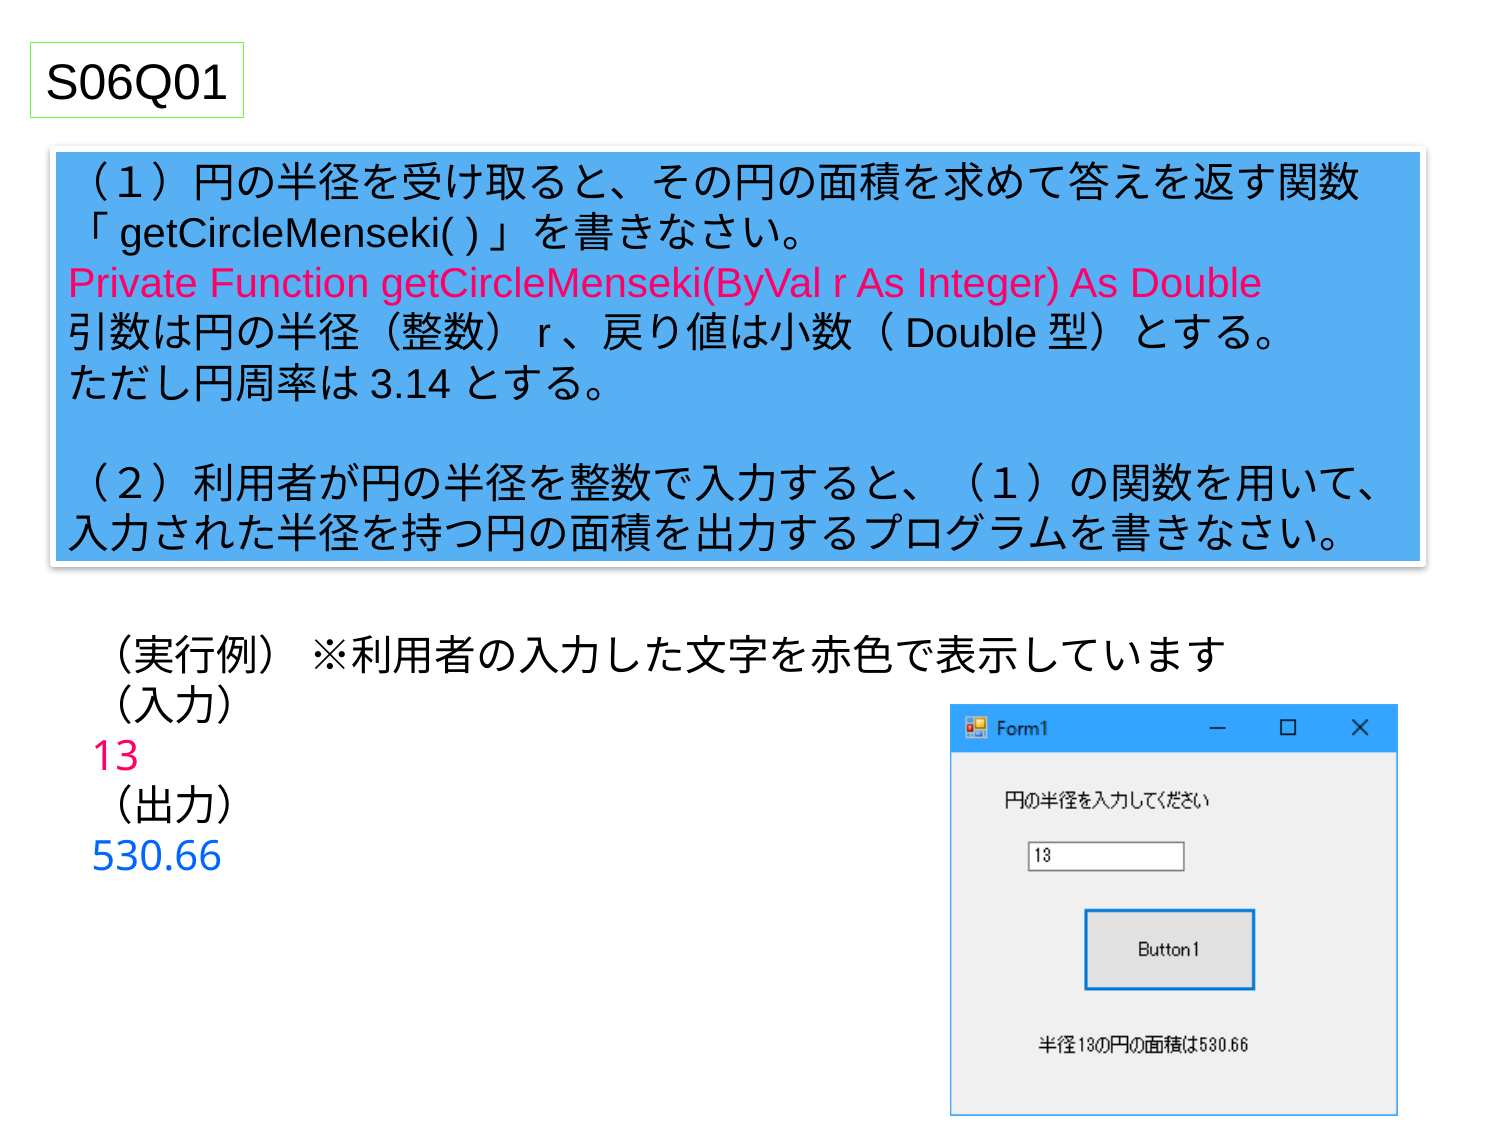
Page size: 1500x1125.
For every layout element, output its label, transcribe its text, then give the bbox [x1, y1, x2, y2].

text_box S06Q01 [30, 42, 244, 118]
text_box （１）円の半径を受け取ると、その円の面積を求めて答えを返す関数「getCircleMenseki( )」を書きなさい。 Private Function getCircleMenseki(ByVal r As Integer) As Double 引数は円の半径（整数）r、戻り値は小数（Double型）とする。 ただし円周率は3.14とする。 （２）利用者が円の半径を整数で入力すると、（１）の関数を用いて、入力された半径を持つ円の面積を出力するプログラムを書きなさい。 [50, 146, 1426, 567]
picture [950, 703, 1398, 1116]
text_box （実行例） ※利用者の入力した文字を赤色で表示しています （入力） 13 （出力） 530.66 [76, 621, 1253, 887]
